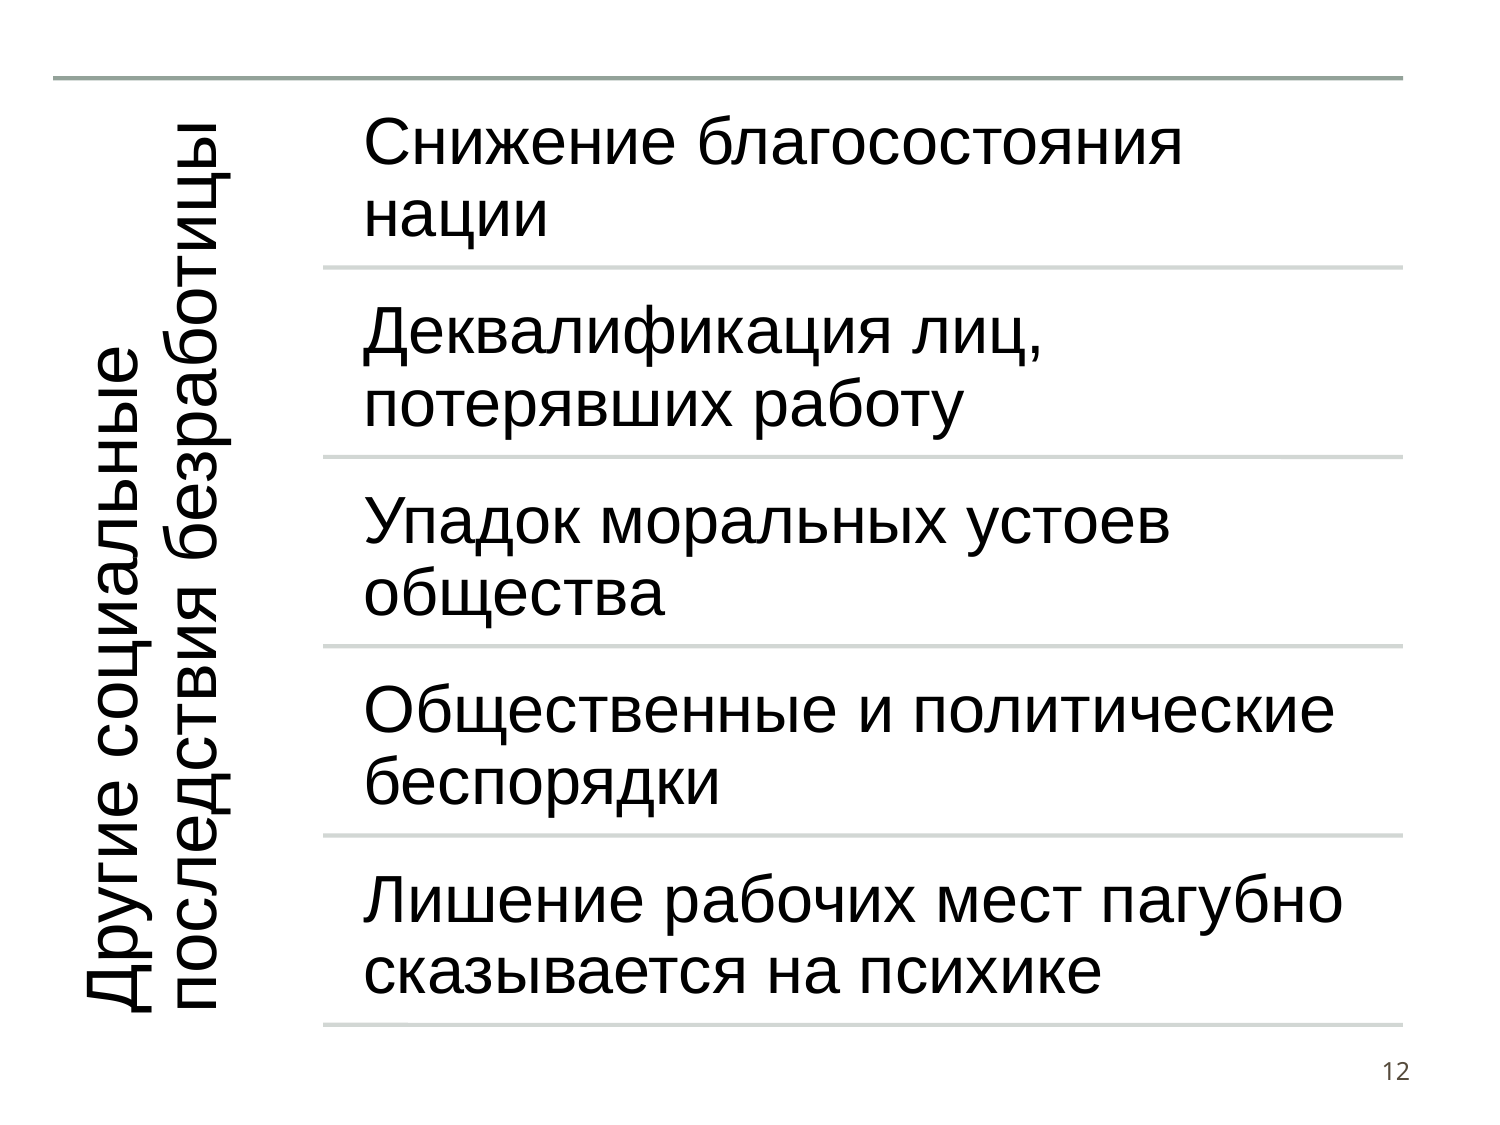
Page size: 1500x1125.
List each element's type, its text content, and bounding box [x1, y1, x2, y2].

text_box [52, 77, 1404, 1036]
text_box 12 [1074, 1042, 1425, 1103]
picture [14, 16, 1485, 1110]
